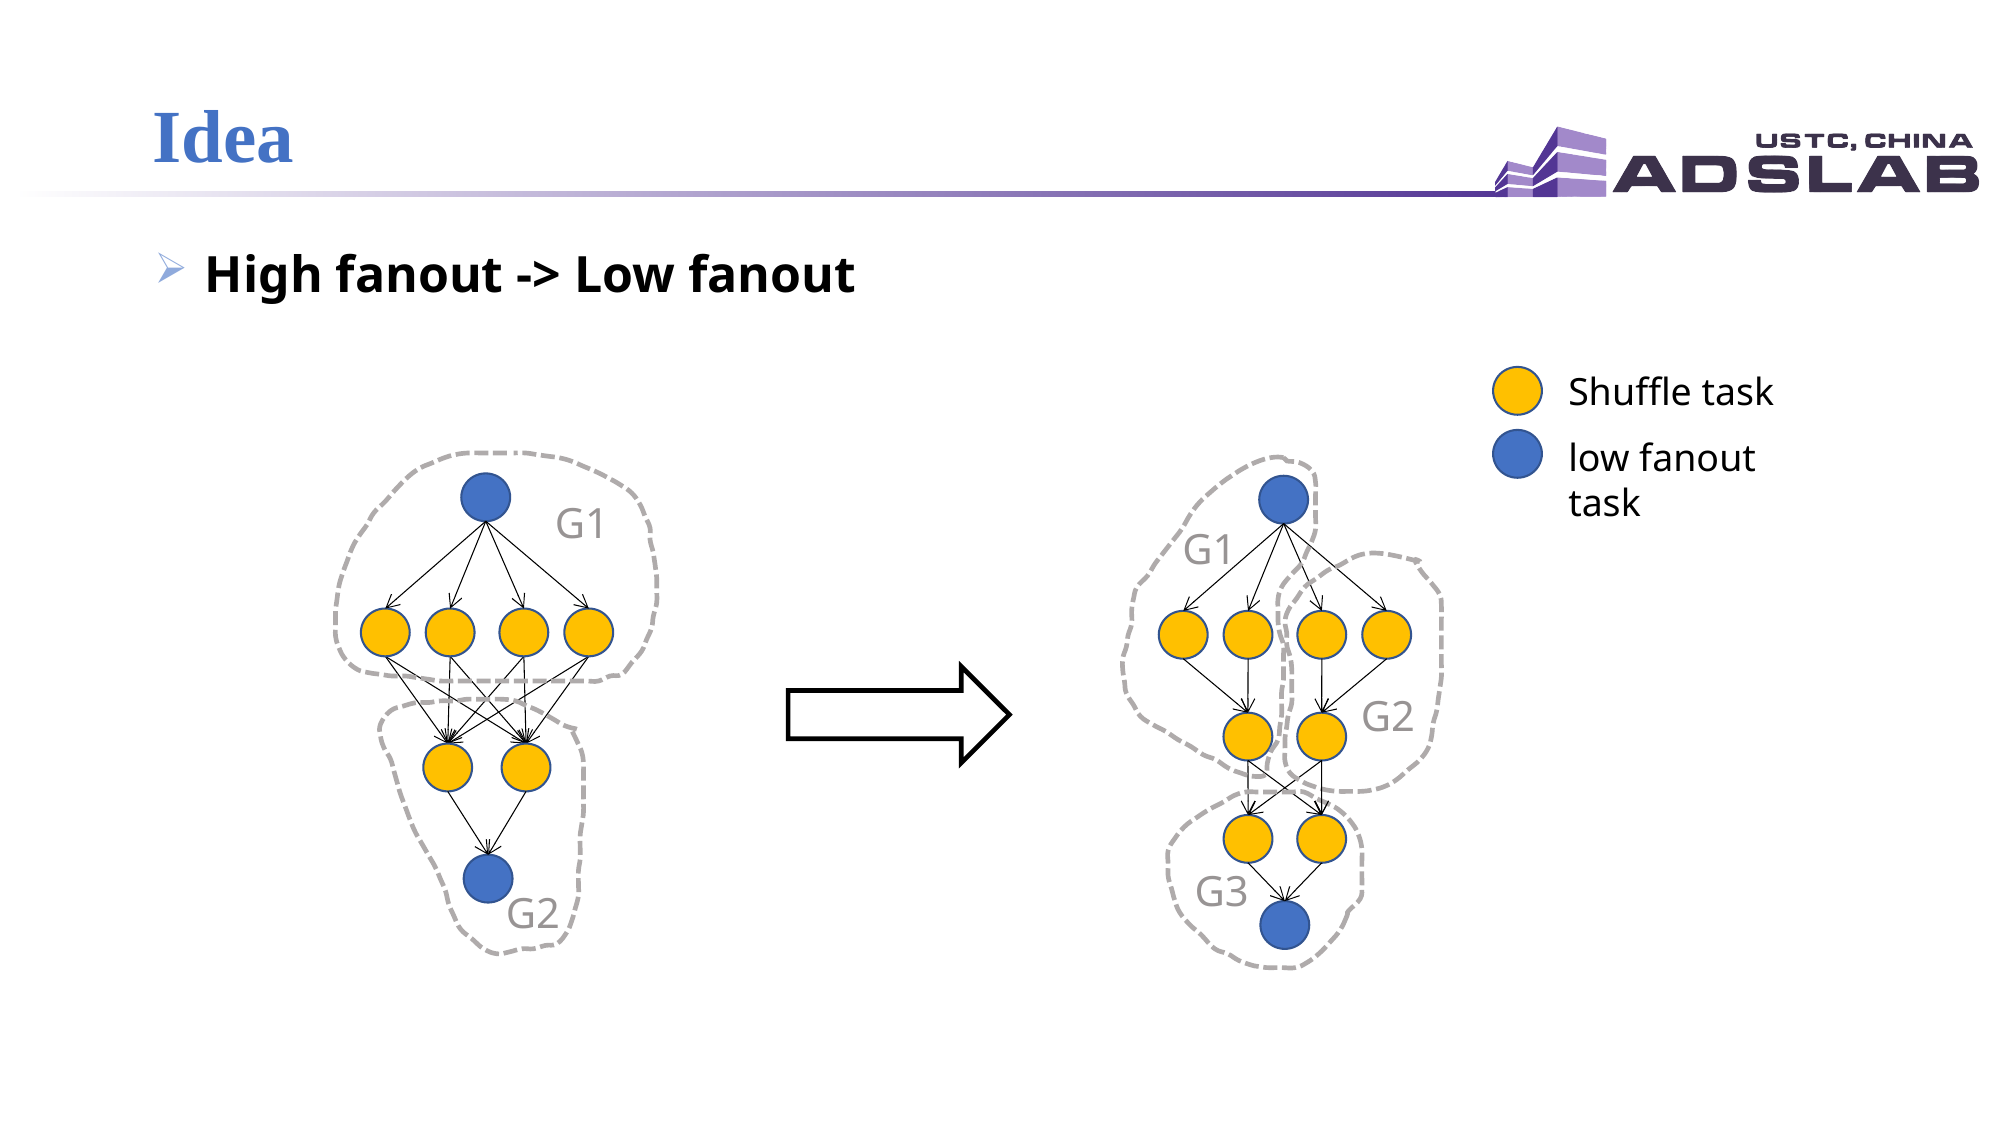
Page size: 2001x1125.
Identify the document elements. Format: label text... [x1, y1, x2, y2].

text_box [1166, 790, 1364, 970]
text_box [1492, 428, 1543, 479]
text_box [1283, 523, 1387, 611]
text_box G3 [1179, 857, 1273, 922]
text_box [385, 521, 449, 609]
text_box [334, 451, 658, 683]
list High fanout -> Low fanout [139, 223, 1865, 1011]
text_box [448, 656, 526, 744]
picture [1488, 124, 1985, 198]
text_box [1247, 862, 1284, 902]
text_box Shuffle task [1553, 360, 1813, 421]
text_box [1189, 456, 1317, 523]
text_box [1121, 546, 1285, 776]
text_box G2 [560, 878, 584, 944]
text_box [1247, 760, 1321, 815]
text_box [1183, 658, 1247, 713]
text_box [449, 521, 485, 609]
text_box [485, 521, 589, 609]
text_box G2 [1345, 681, 1439, 747]
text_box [1183, 523, 1247, 611]
text_box low fanout task [1553, 426, 1848, 531]
text_box G1 [1167, 516, 1259, 581]
text_box [787, 663, 1011, 766]
text_box [378, 714, 585, 955]
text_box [1284, 862, 1322, 902]
text_box [1283, 553, 1443, 793]
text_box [385, 656, 448, 744]
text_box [1321, 658, 1387, 713]
text_box [1492, 365, 1543, 416]
title Idea [137, 59, 1863, 187]
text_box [487, 791, 526, 855]
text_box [1247, 523, 1283, 611]
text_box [526, 656, 589, 744]
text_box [447, 791, 487, 855]
